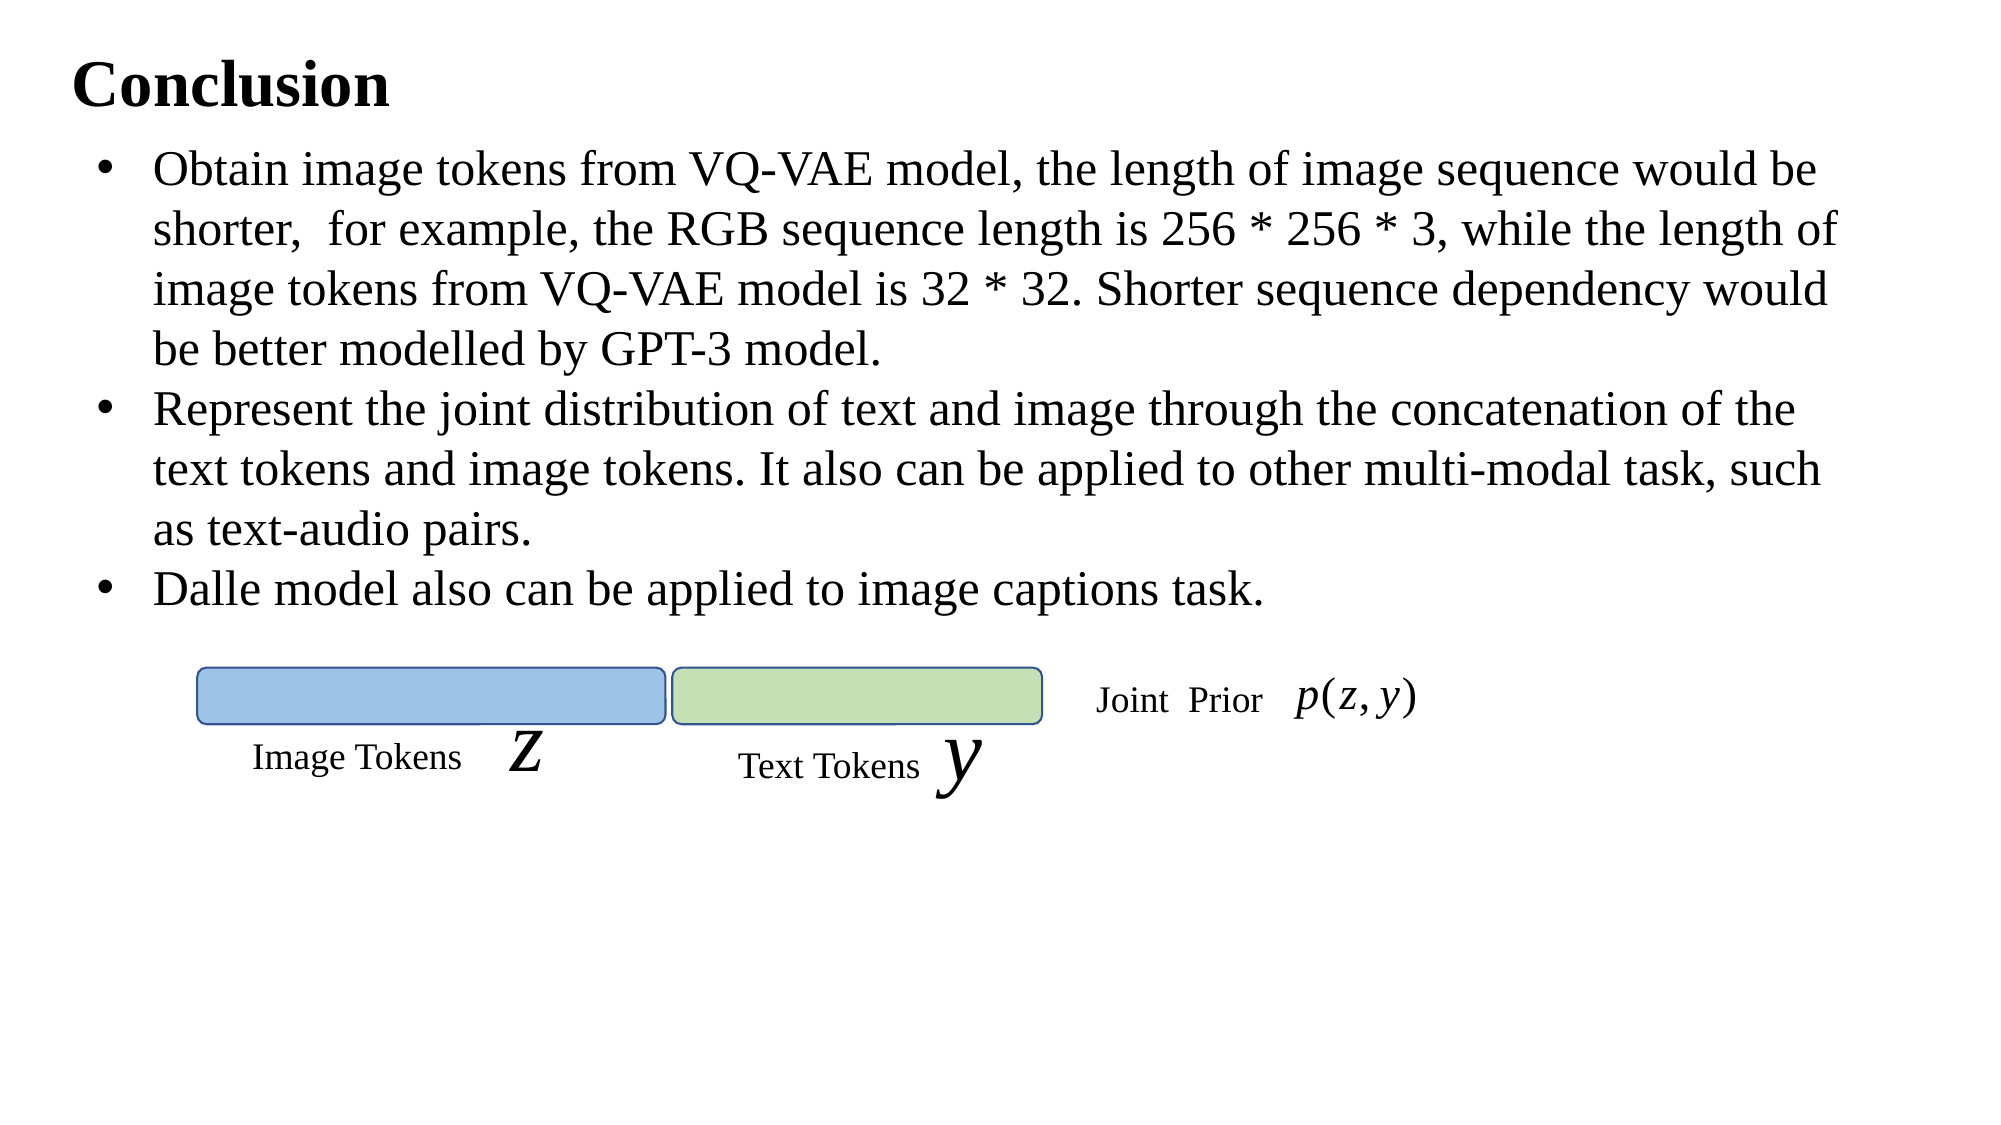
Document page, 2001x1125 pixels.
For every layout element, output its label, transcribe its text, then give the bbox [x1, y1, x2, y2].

text_box Conclusion [56, 32, 1627, 128]
text_box Obtain image tokens from VQ-VAE model, the length of image sequence would be shorter, for example, the RGB sequence length is 256 * 256 * 3, while the length of image tokens from VQ-VAE model is 32 * 32. Shorter sequence dependency would be better modelled by GPT-3 model. Represent the joint distribution of text and image through the concatenation of the text tokens and image tokens. It also can be applied to other multi-modal task, such as text-audio pairs. Dalle model also can be applied to image captions task. [81, 128, 1874, 624]
text_box Text Tokens [723, 733, 928, 793]
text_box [928, 733, 992, 809]
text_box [499, 724, 555, 780]
text_box [196, 666, 667, 726]
text_box [671, 666, 1044, 726]
text_box Image Tokens [237, 724, 493, 784]
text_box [1287, 672, 1421, 725]
text_box Joint Prior [1081, 667, 1335, 728]
